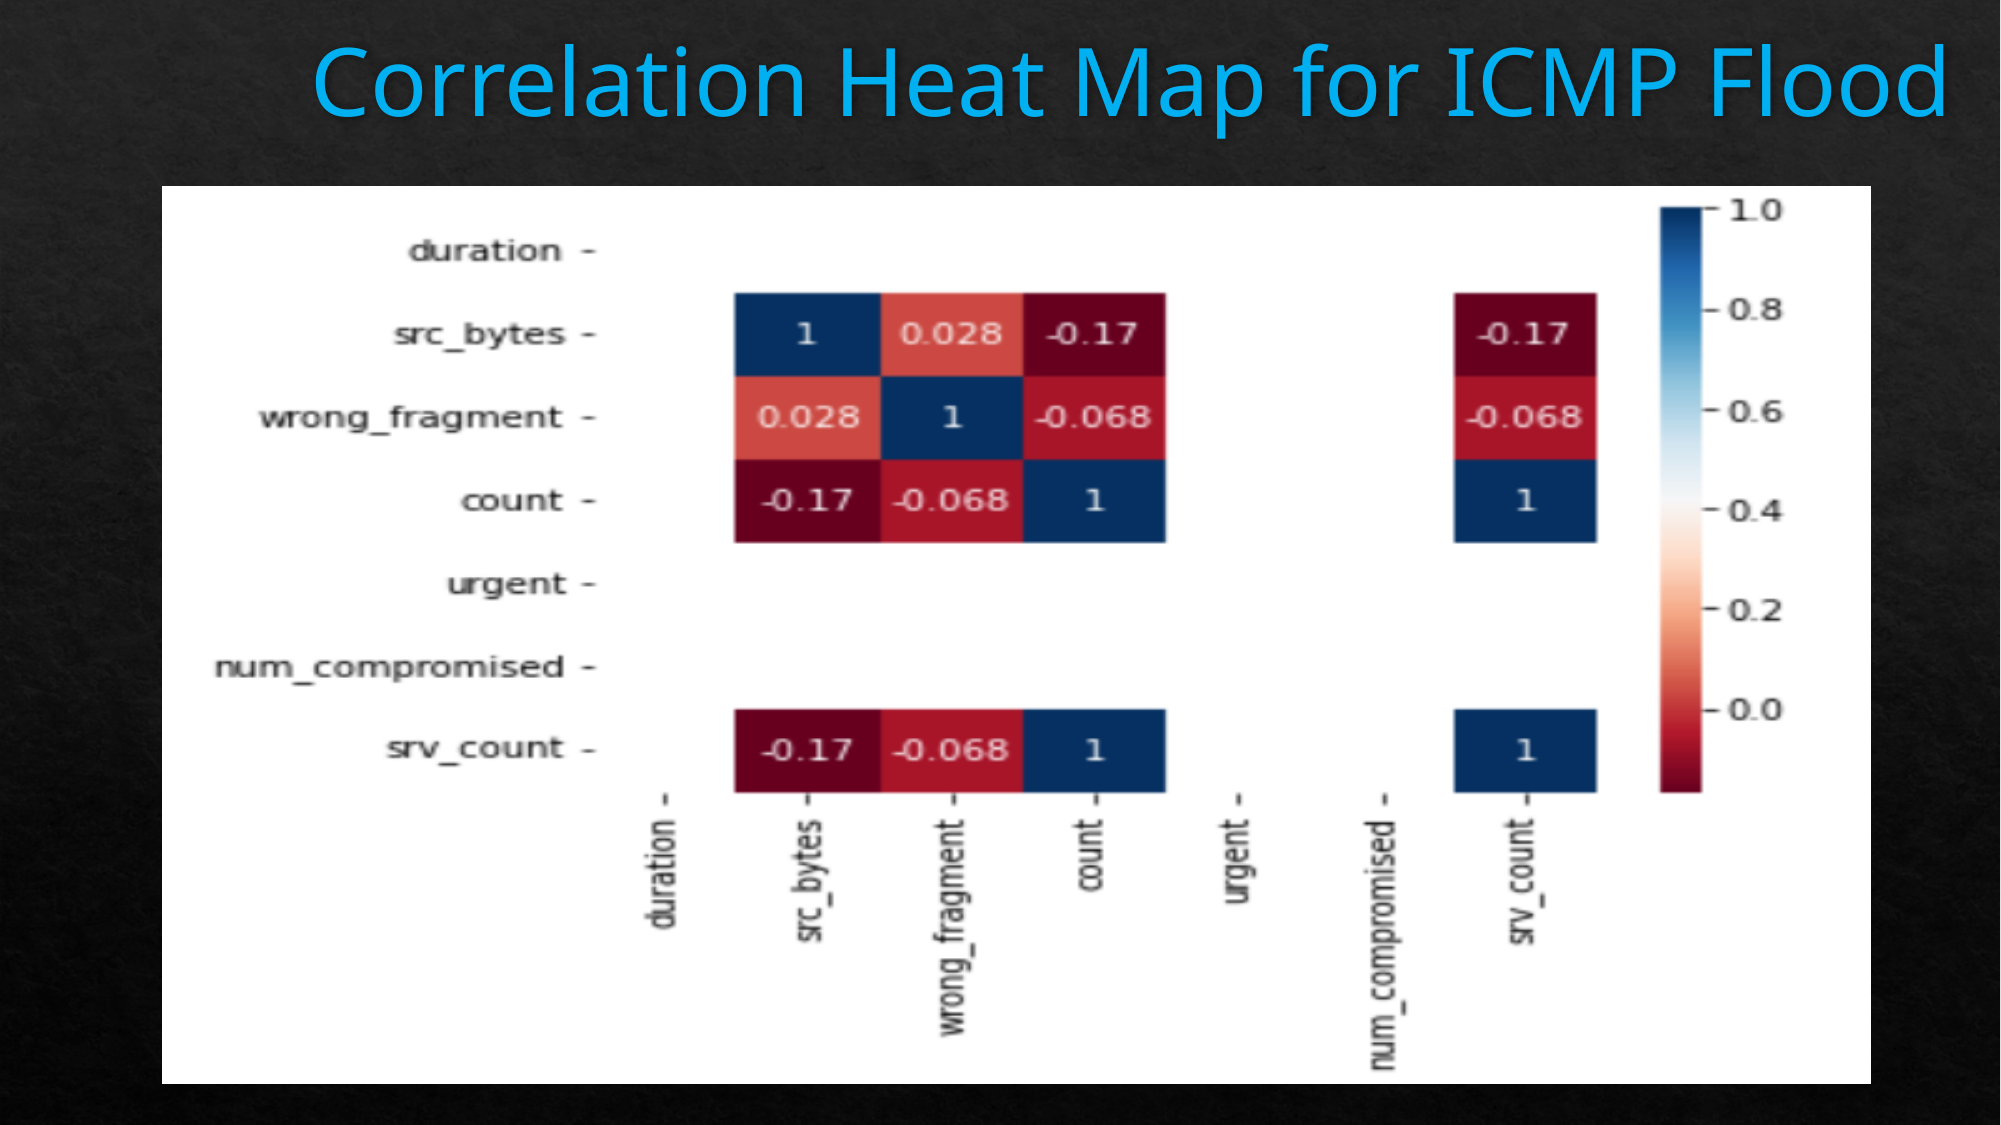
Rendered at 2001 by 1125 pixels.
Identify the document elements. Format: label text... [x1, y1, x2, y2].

picture [162, 186, 1872, 1085]
title Correlation Heat Map for ICMP Flood [48, 25, 1981, 147]
